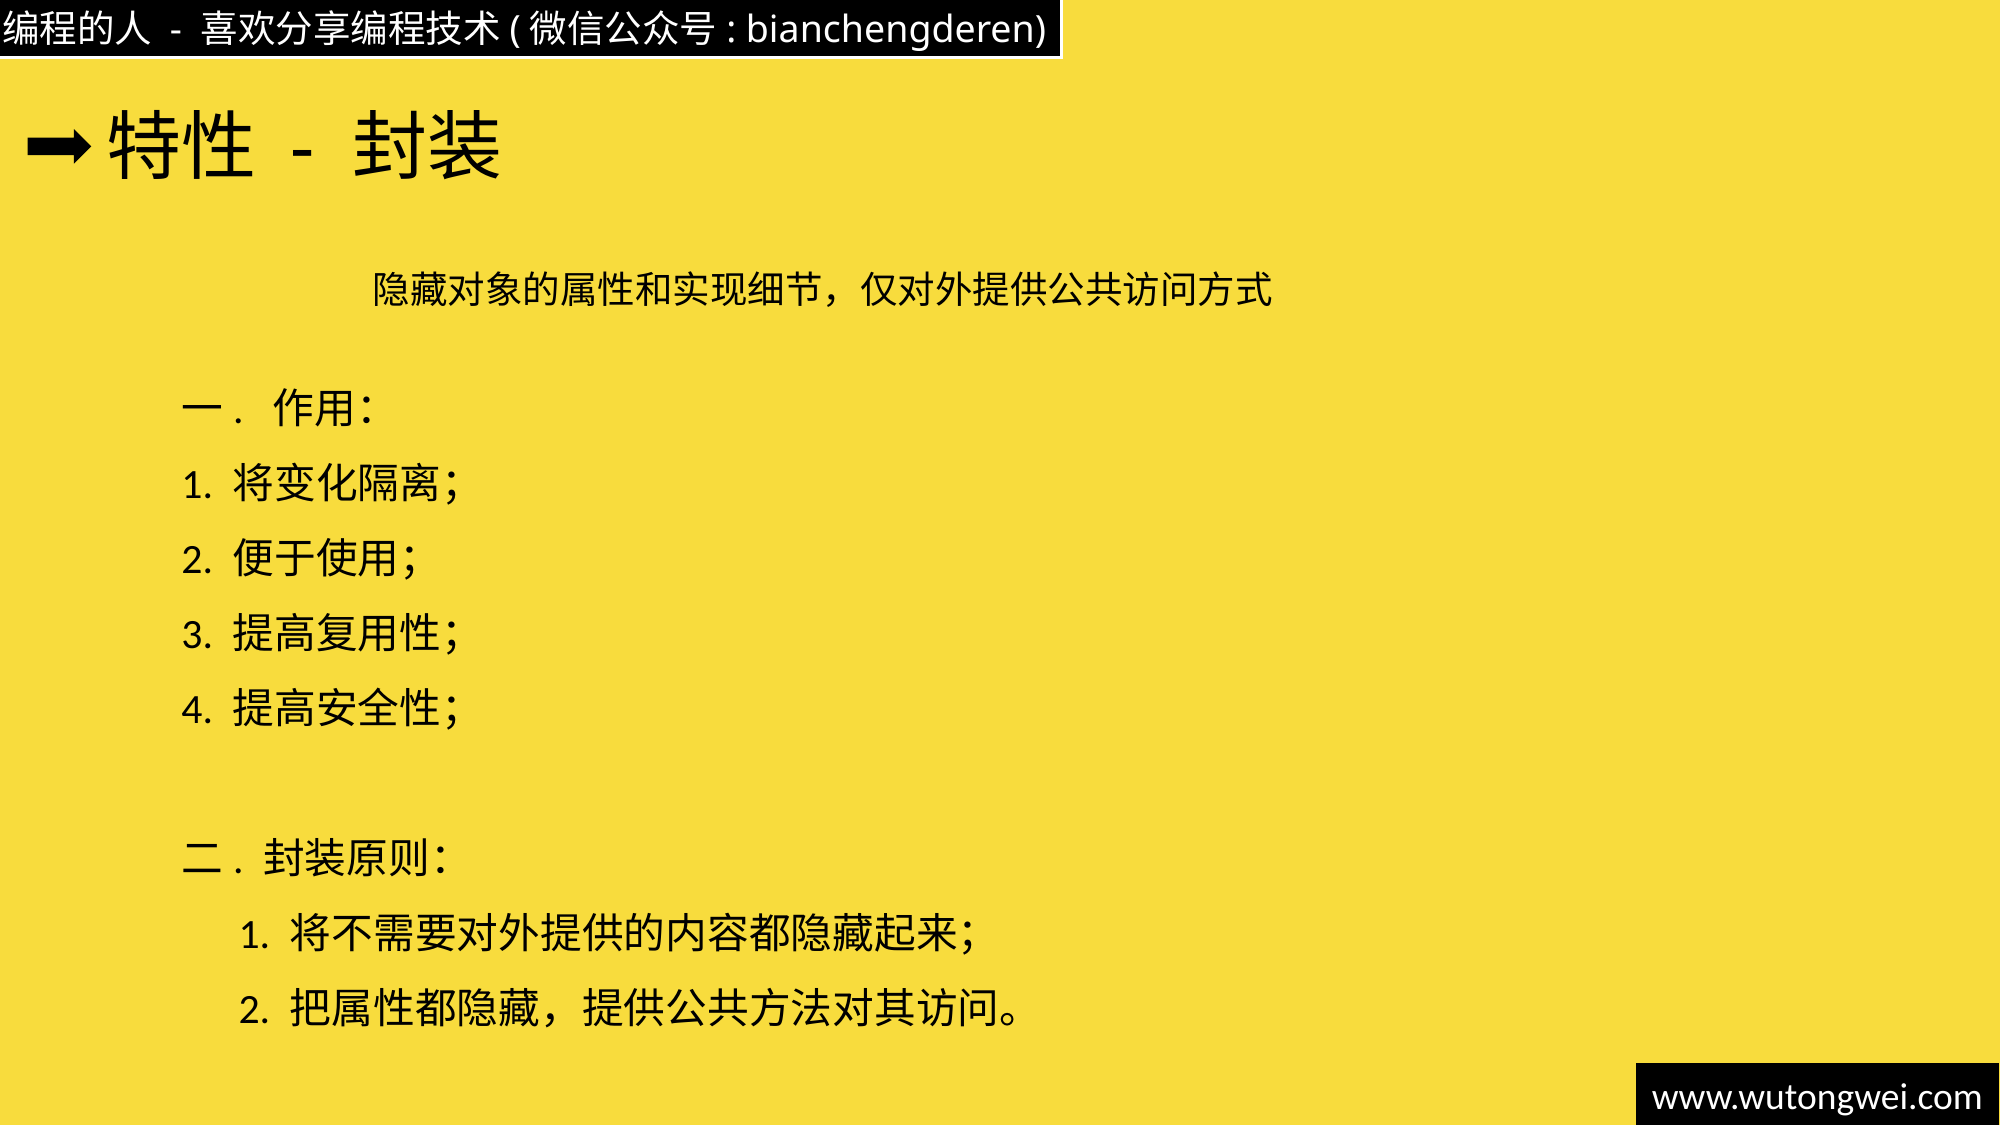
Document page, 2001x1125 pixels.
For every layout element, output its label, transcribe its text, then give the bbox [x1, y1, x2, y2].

text_box 隐藏对象的属性和实现细节，仅对外提供公共访问方式 [358, 258, 1288, 319]
title 特性 - 封装 [91, 101, 1955, 192]
text_box 一. 作用： 1. 将变化隔离； 2. 便于使用； 3. 提高复用性； 4. 提高安全性； 二. 封装原则： 1. 将不需要对外提供的内容都隐藏起来； 2. 把属性都隐藏，提供公共方法对其访问。 [166, 349, 1679, 1040]
